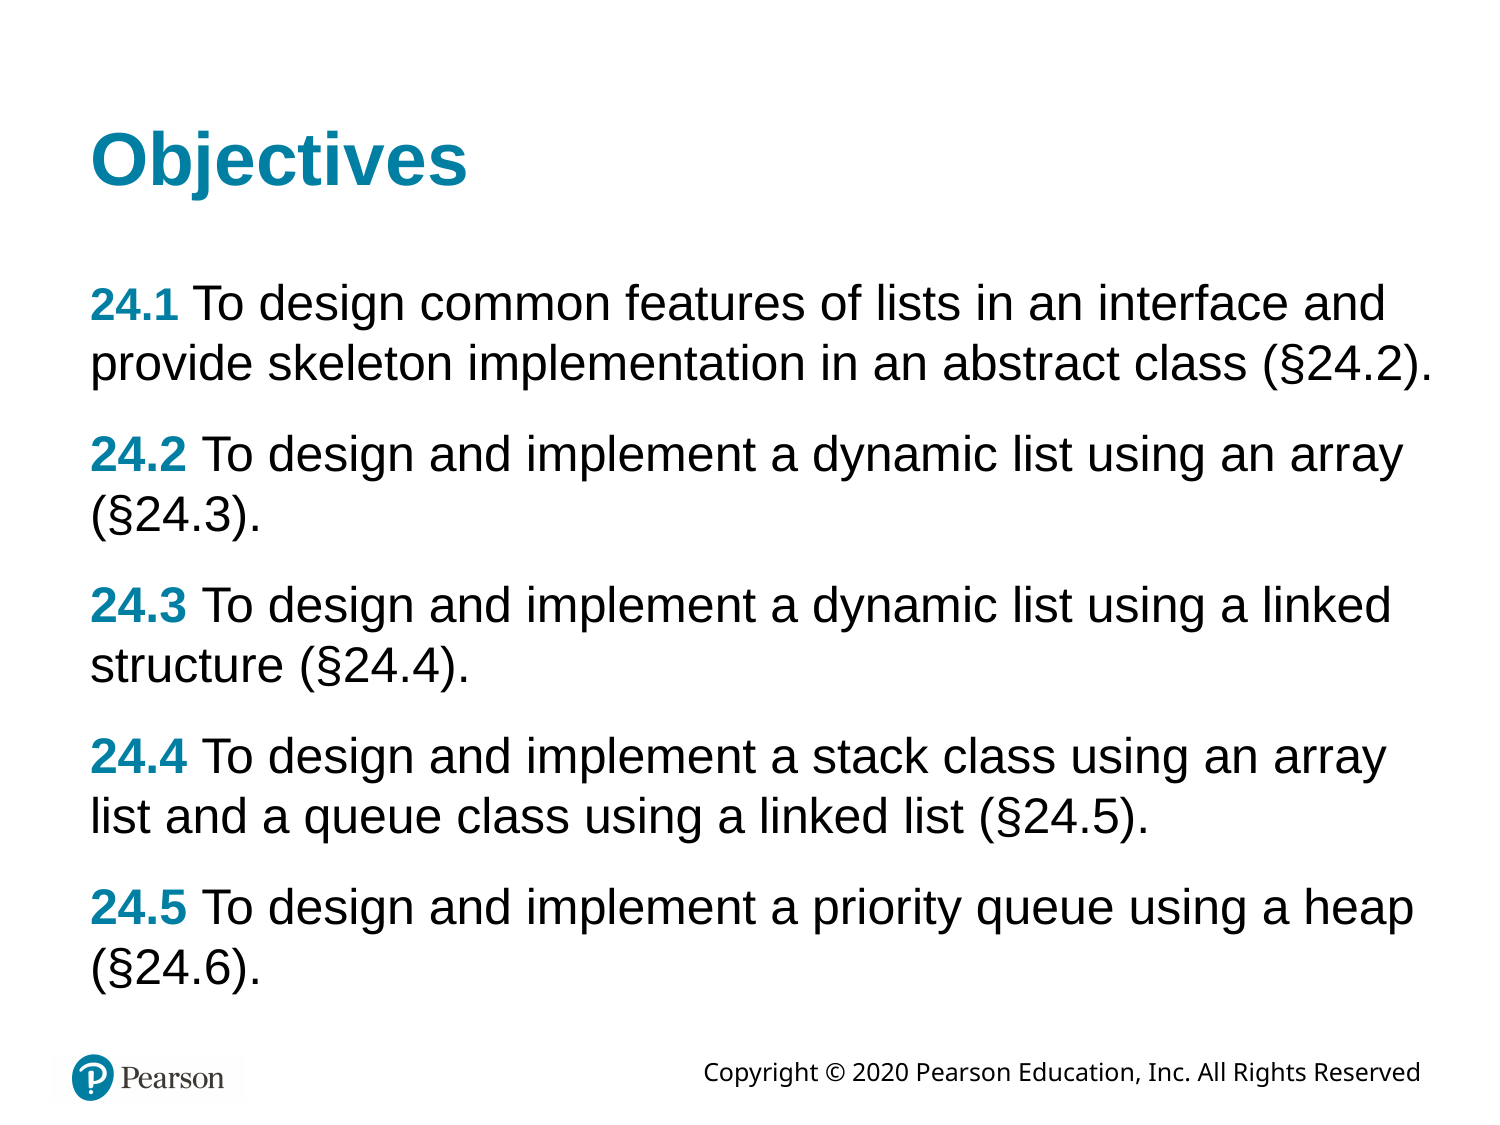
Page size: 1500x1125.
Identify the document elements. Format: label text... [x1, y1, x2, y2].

title Objectives [75, 35, 1425, 216]
picture [51, 1053, 245, 1102]
list 24.1 To design common features of lists in an interface and provide skeleton implementation in an abstract class (§24.2). 24.2 To design and implement a dynamic list using an array (§24.3). 24.3 To design and implement a dynamic list using a linked structure (§24.4). 24.4 To design and implement a stack class using an array list and a queue class using a linked list (§24.5). 24.5 To design and implement a priority queue using a heap (§24.6). [75, 255, 1467, 1021]
